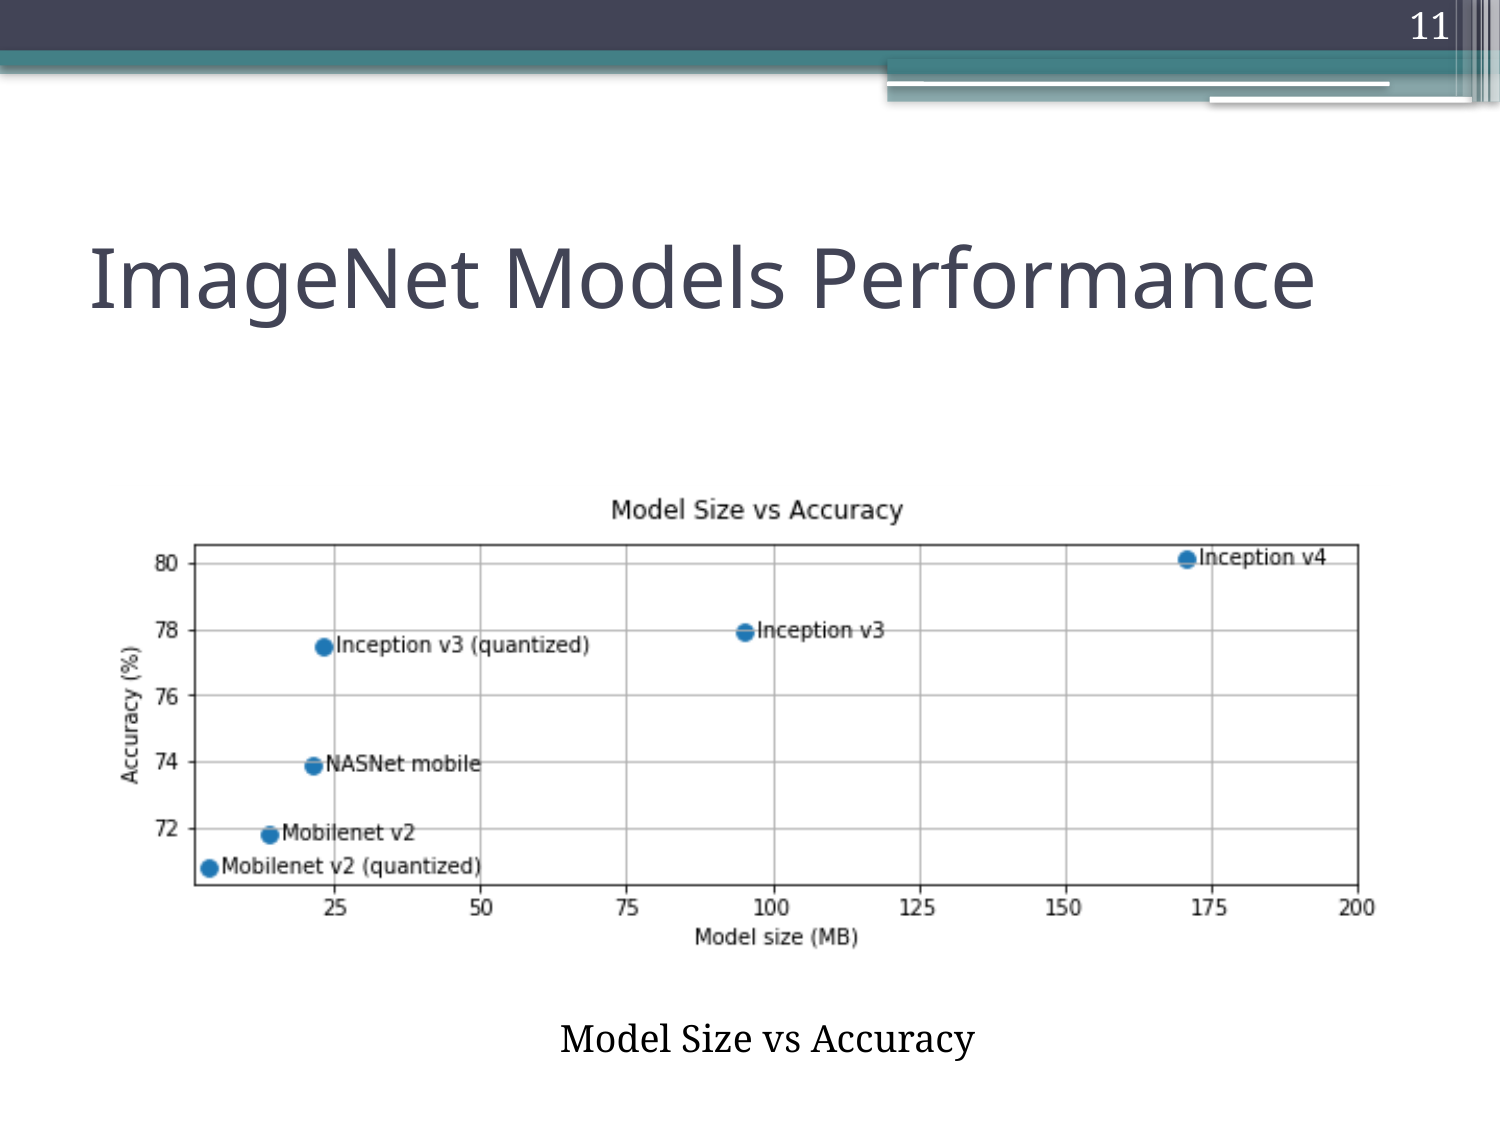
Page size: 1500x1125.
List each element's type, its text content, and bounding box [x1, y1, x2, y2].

title ImageNet Models Performance [75, 187, 1425, 363]
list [108, 483, 1392, 964]
text_box Model Size vs Accuracy [386, 1007, 1149, 1068]
slide_number 11 [1341, 0, 1466, 61]
